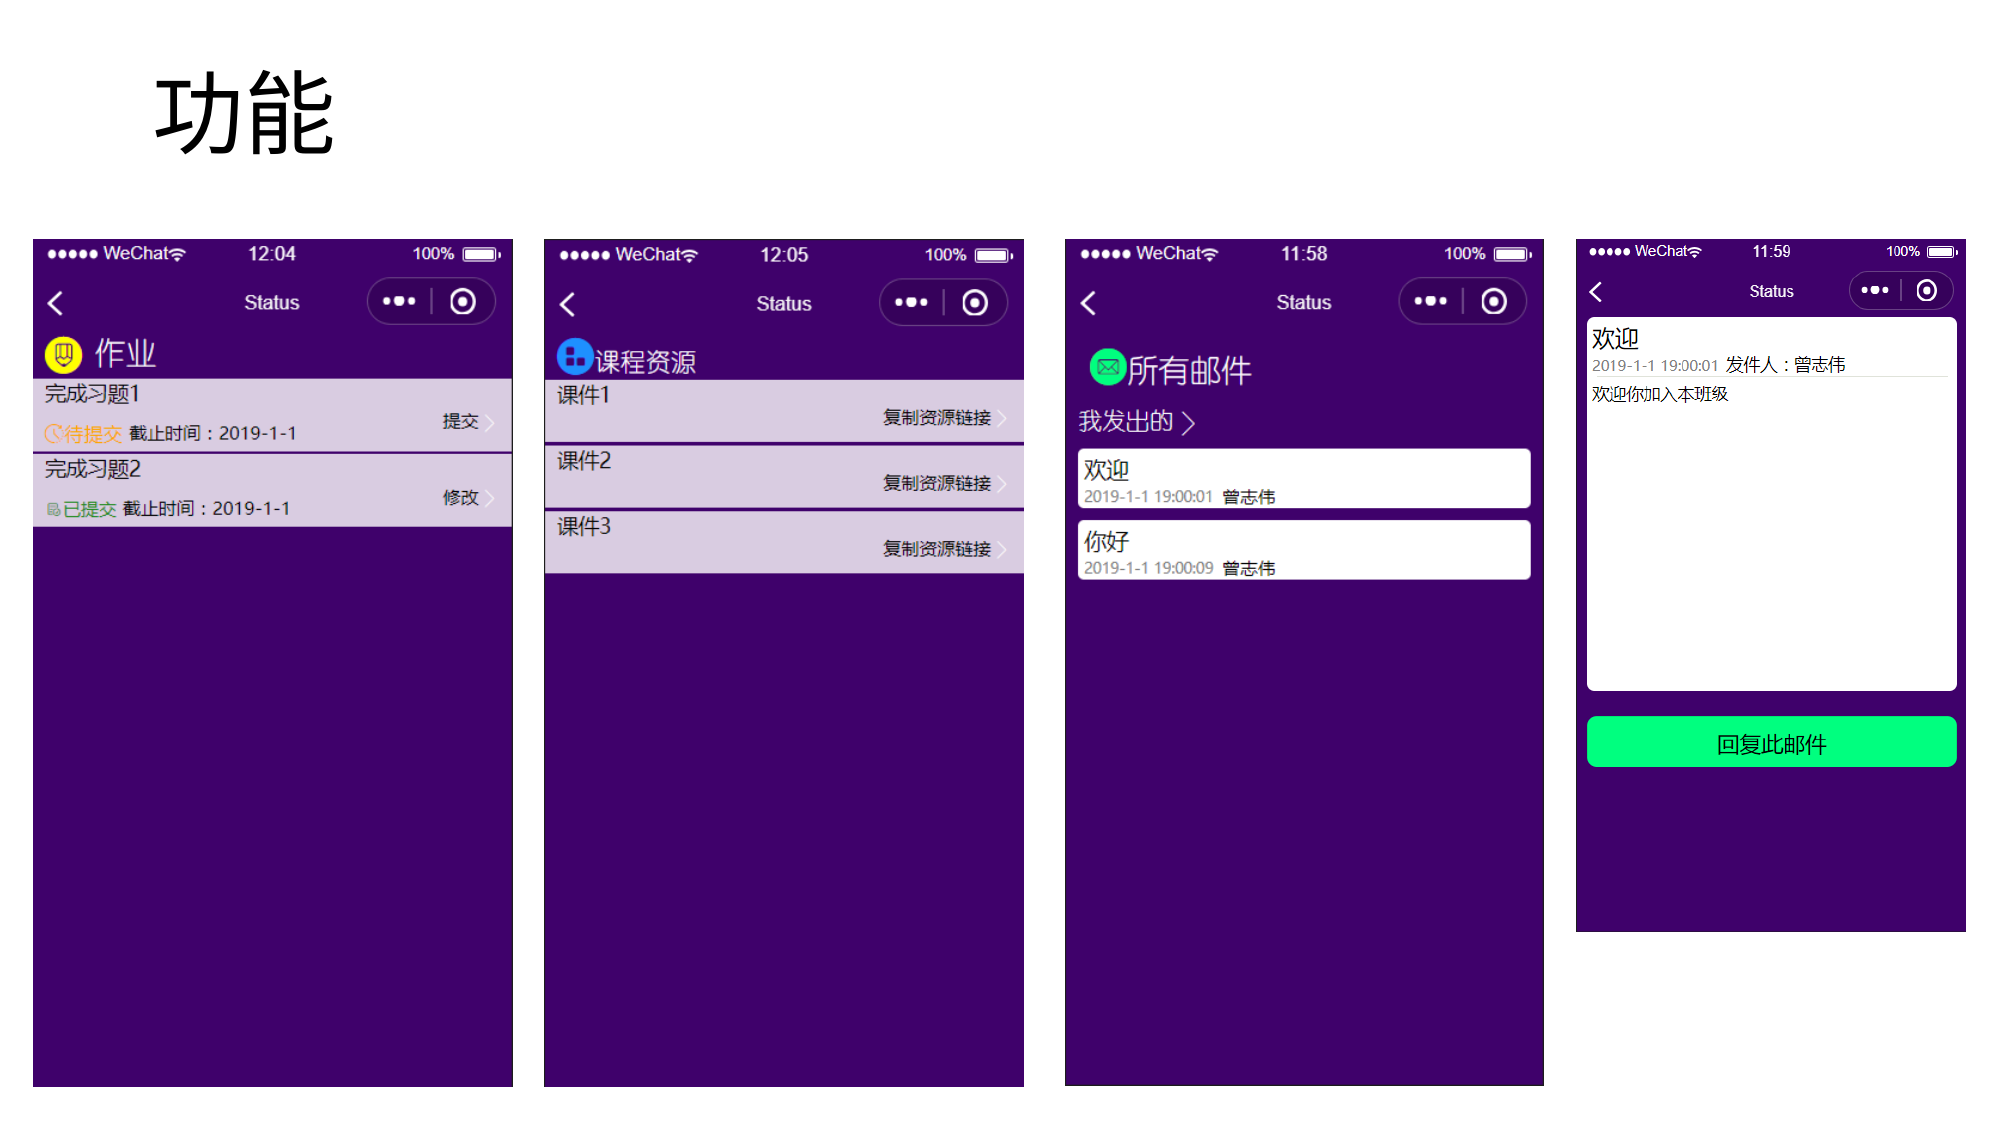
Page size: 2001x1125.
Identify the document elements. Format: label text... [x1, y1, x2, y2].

picture [1575, 239, 1966, 932]
picture [33, 239, 513, 1087]
title 功能 [137, 59, 1863, 175]
picture [544, 239, 1024, 1087]
picture [1065, 239, 1544, 1086]
